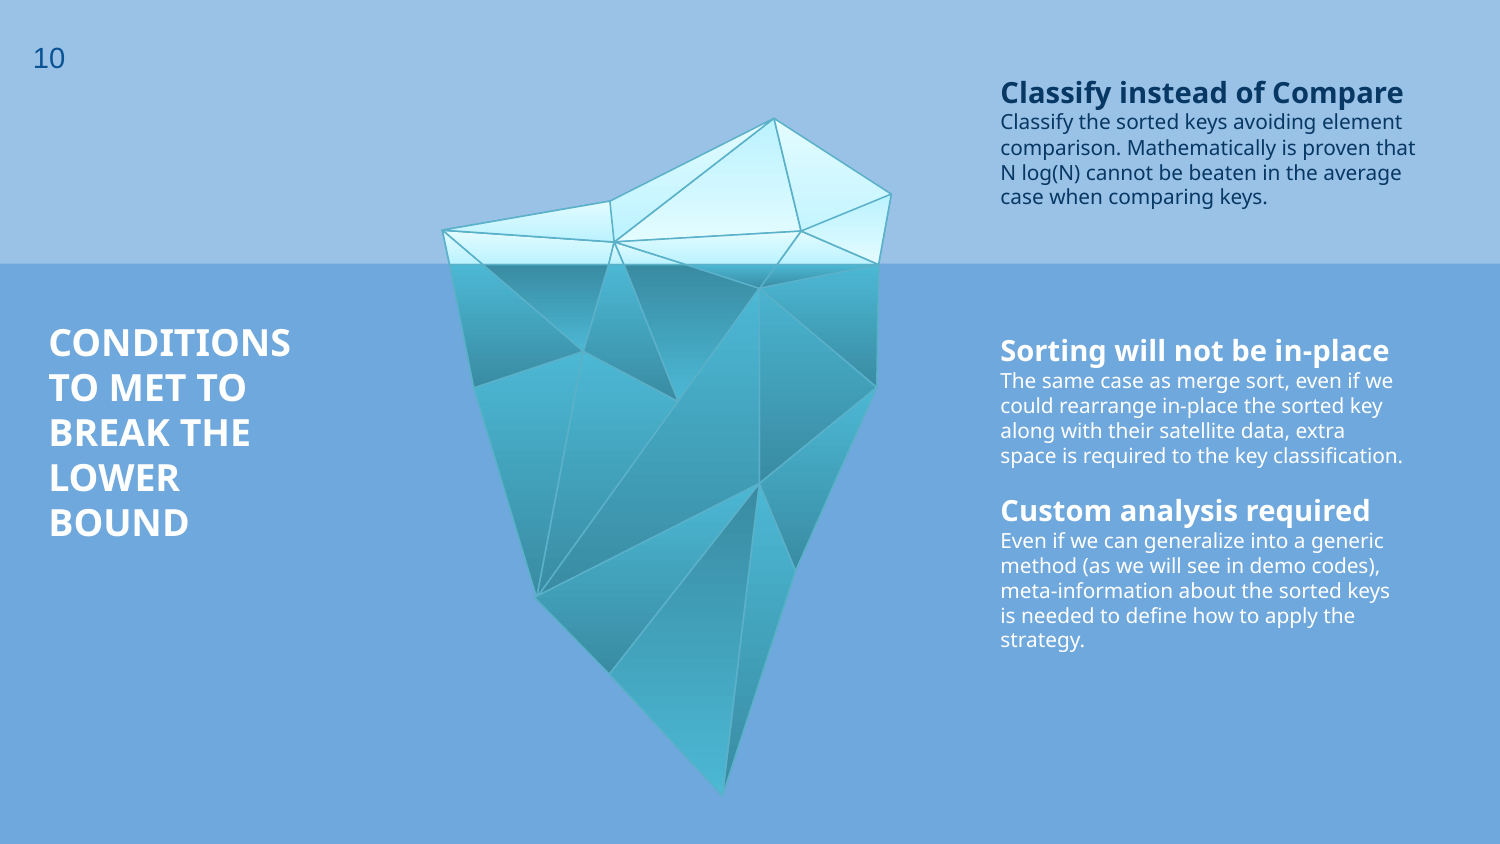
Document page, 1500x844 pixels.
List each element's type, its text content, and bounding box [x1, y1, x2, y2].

text_box [0, 0, 1500, 264]
text_box Sorting will not be in-place The same case as merge sort, even if we could rearrange in-place the sorted key along with their satellite data, extra space is required to the key classification. Custom analysis required Even if we can generalize into a generic method (as we will see in demo codes), meta-information about the sorted keys is needed to define how to apply the strategy. [985, 324, 1423, 723]
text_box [442, 118, 892, 797]
title CONDITIONS TO MET TO BREAK THE LOWER BOUND [33, 304, 315, 445]
slide_number ‹#› [17, 23, 315, 230]
text_box Classify instead of Compare Classify the sorted keys avoiding element comparison. Mathematically is proven that N log(N) cannot be beaten in the average case when comparing keys. [985, 5, 1434, 217]
